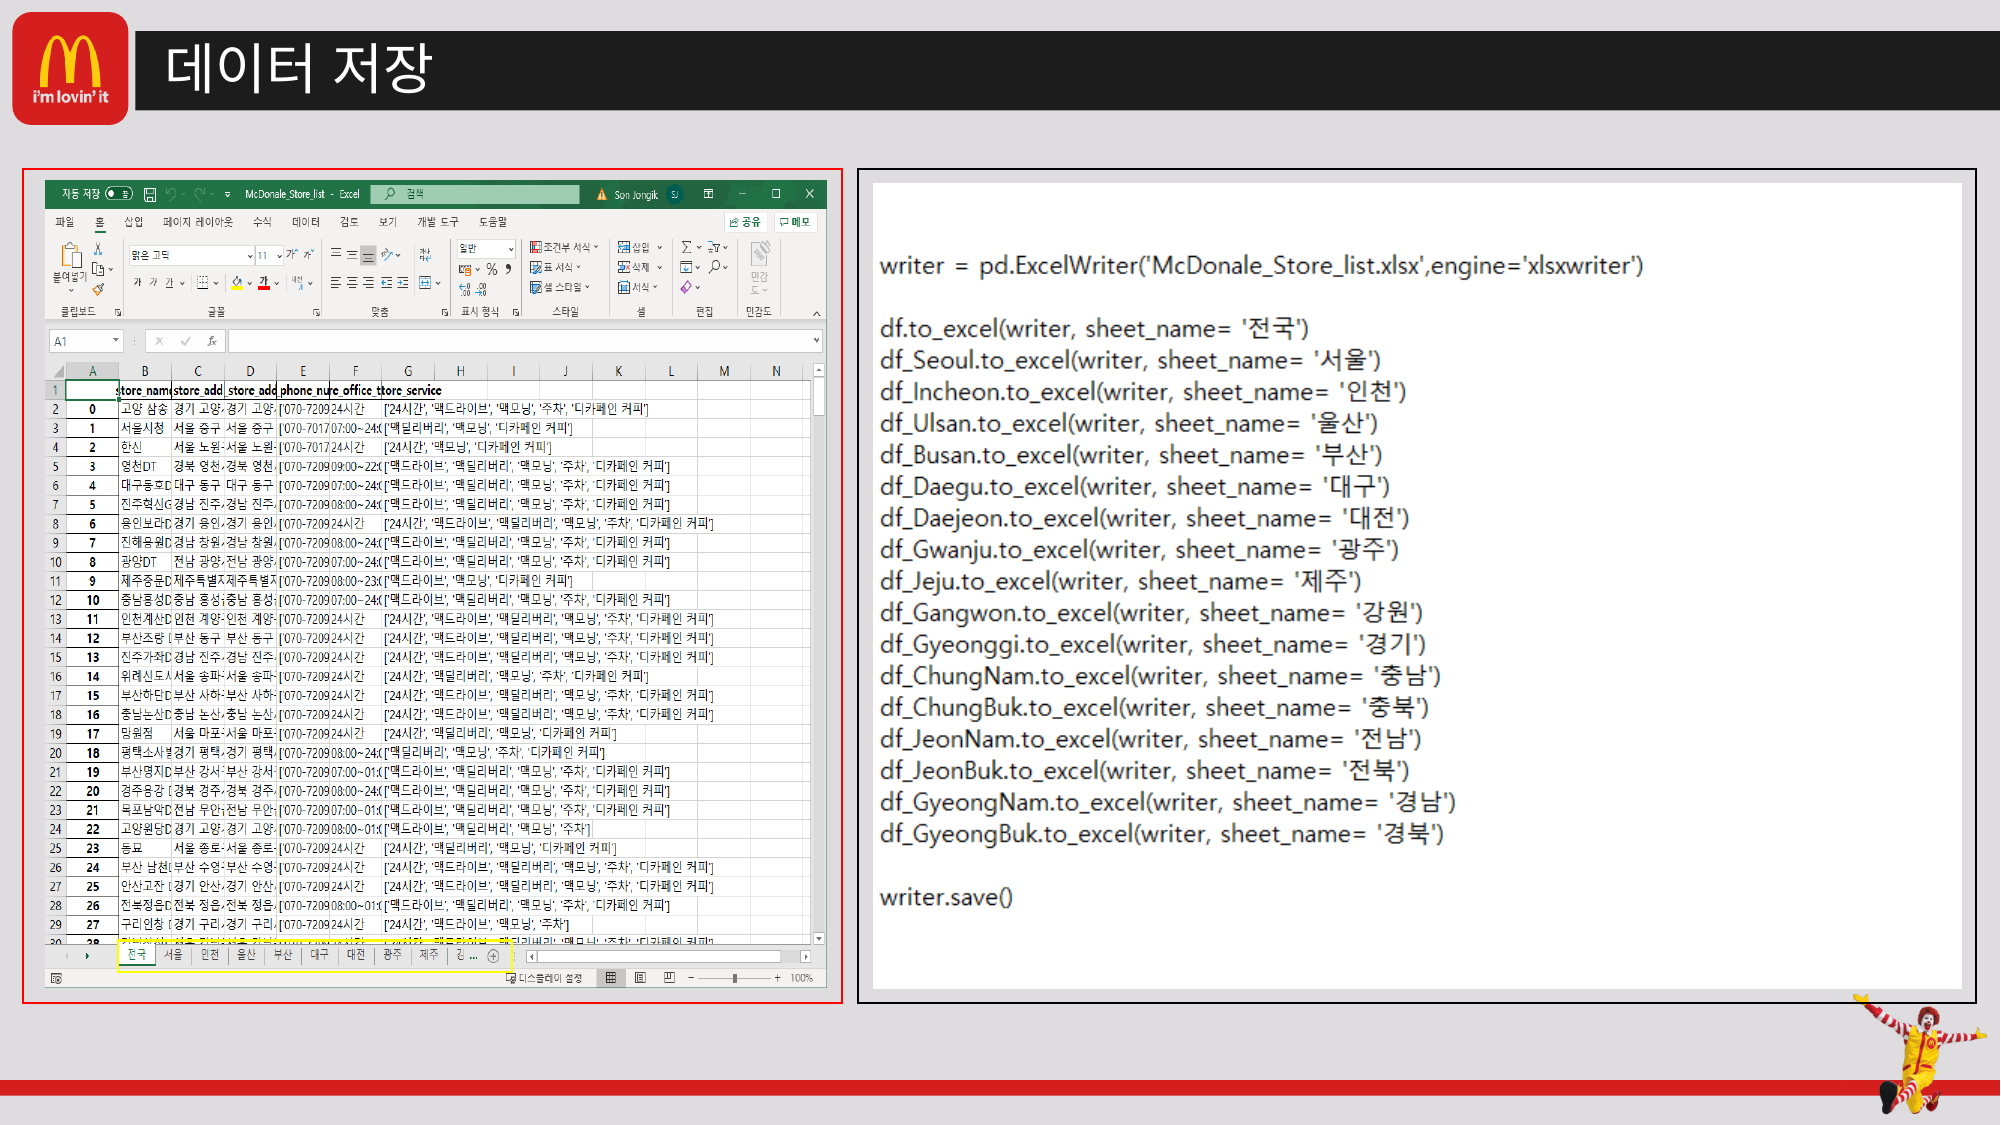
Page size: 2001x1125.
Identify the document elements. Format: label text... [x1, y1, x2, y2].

text_box [0, 61, 1378, 143]
text_box [873, 183, 1962, 989]
text_box 데이터 저장 [149, 26, 584, 61]
text_box [22, 168, 843, 1004]
text_box [857, 168, 1977, 1004]
picture [1843, 984, 1997, 1125]
picture [45, 180, 827, 988]
picture [873, 250, 1755, 922]
picture [27, 29, 114, 61]
